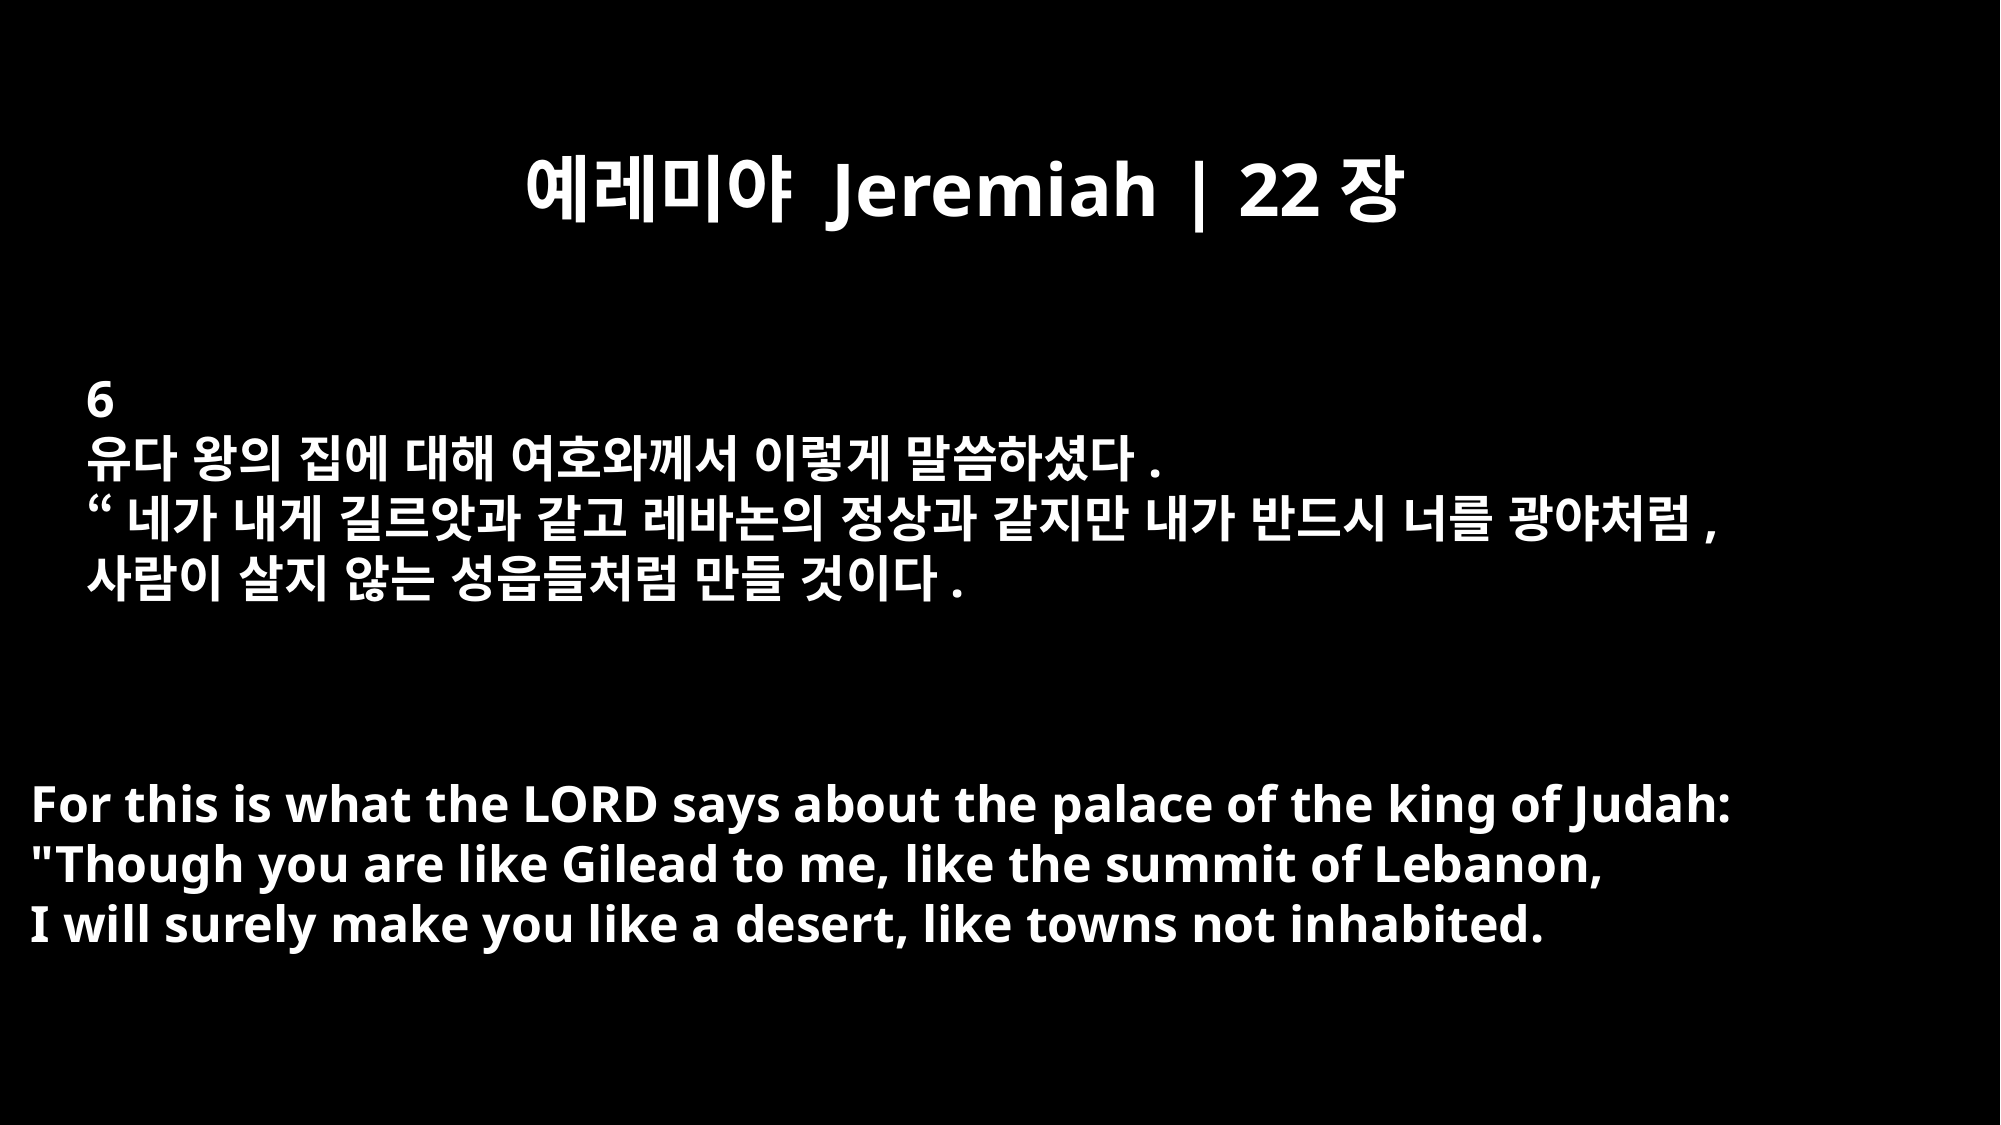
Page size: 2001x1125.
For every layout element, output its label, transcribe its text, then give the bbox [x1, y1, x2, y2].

text_box For this is what the LORD says about the palace of the king of Judah: "Though you are like Gilead to me, like the summit of Lebanon, I will surely make you like a desert, like towns not inhabited. [15, 764, 1748, 960]
text_box 6 유다 왕의 집에 대해 여호와께서 이렇게 말씀하셨다. “네가 내게 길르앗과 같고 레바논의 정상과 같지만 내가 반드시 너를 광야처럼, 사람이 살지 않는 성읍들처럼 만들 것이다. [71, 359, 1748, 615]
text_box 예레미야 Jeremiah | 22장 [510, 136, 1422, 239]
